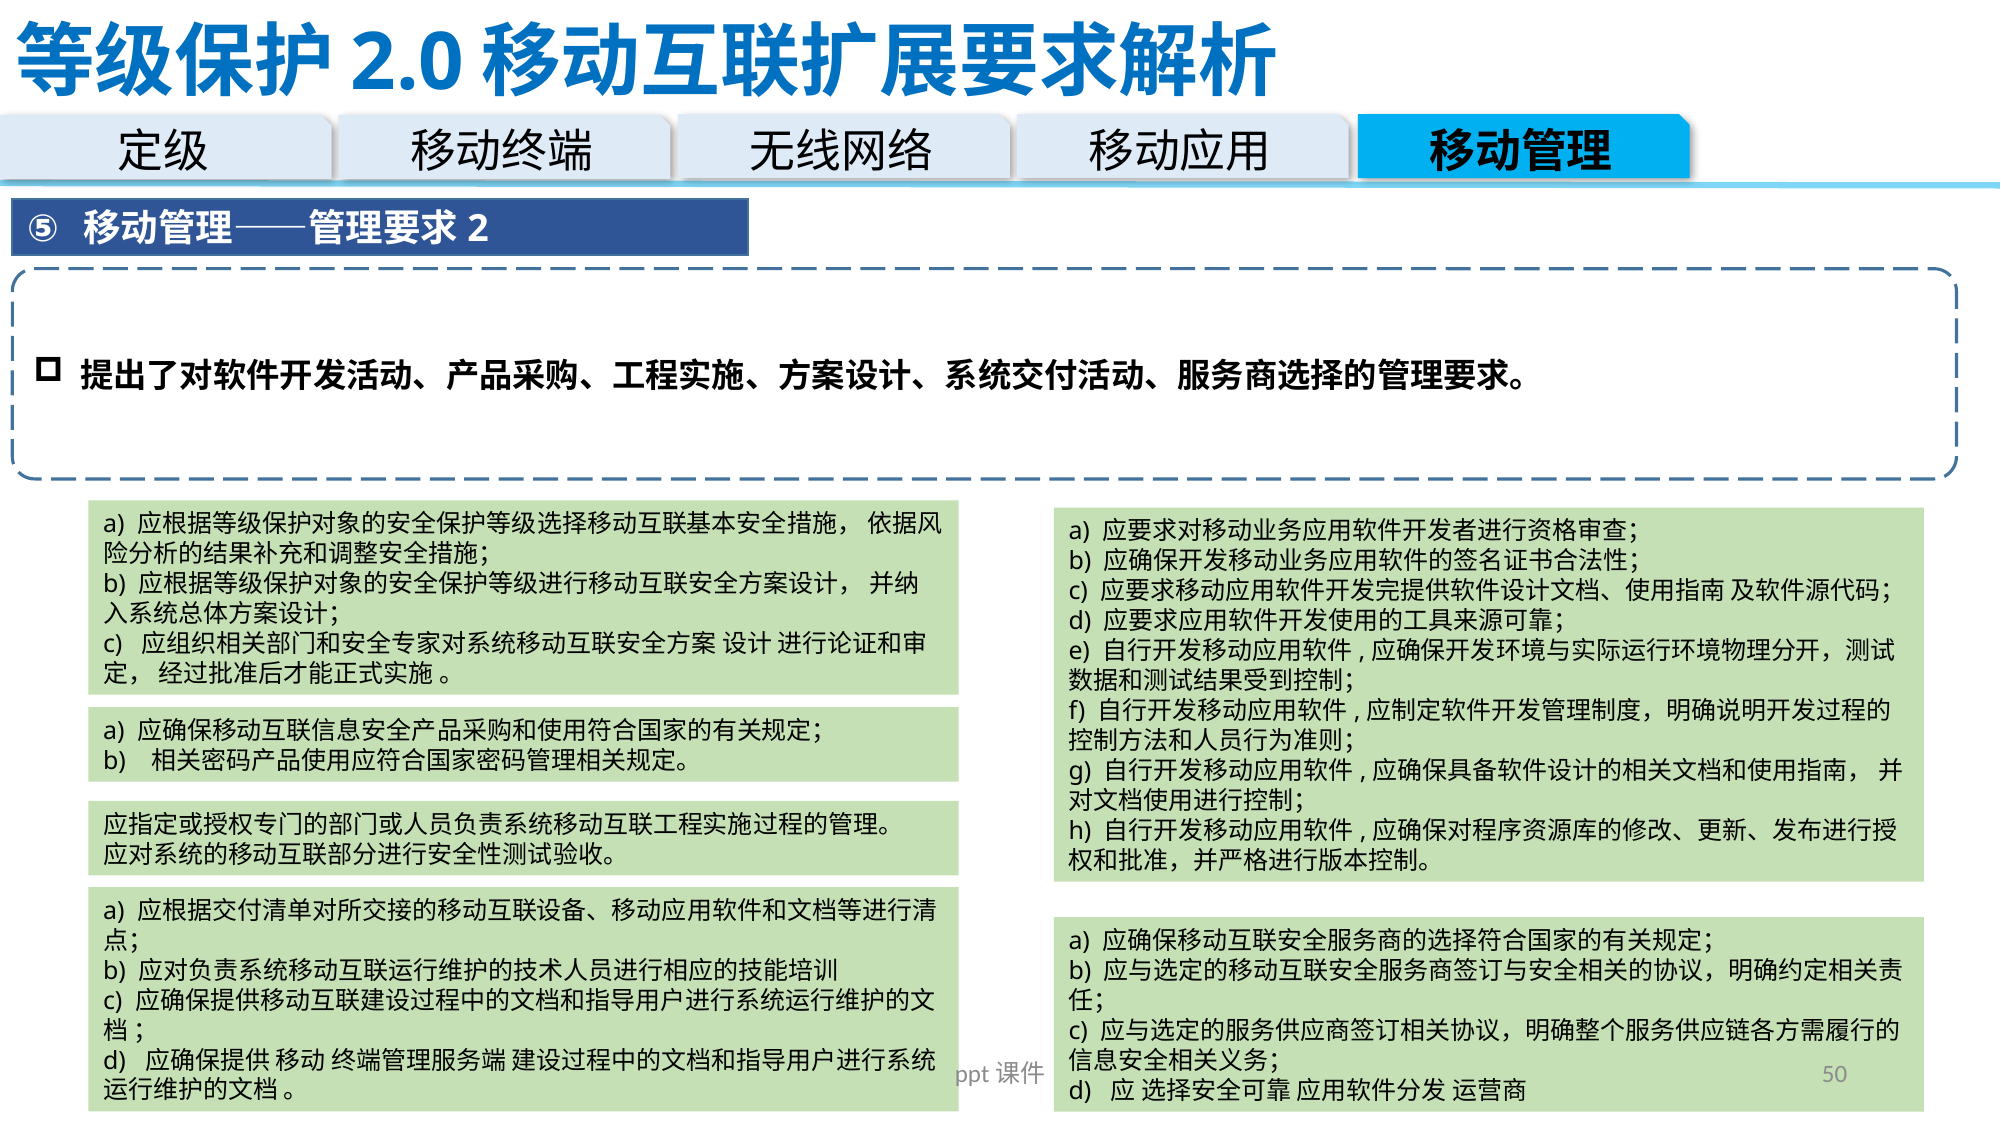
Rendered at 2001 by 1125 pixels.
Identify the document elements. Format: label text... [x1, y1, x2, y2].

text_box 移动管理 [1356, 113, 1691, 180]
text_box 应指定或授权专门的部门或人员负责系统移动互联工程实施过程的管理。 应对系统的移动互联部分进行安全性测试验收。 [88, 800, 959, 876]
text_box a) 应确保移动互联安全服务商的选择符合国家的有关规定； b) 应与选定的移动互联安全服务商签订与安全相关的协议，明确约定相关责任； c) 应与选定的服务供应商签订相关协议，明确整个服务供应链各方需履行的信息安全相关义务； d) 应 选择安全可靠 应用软件分发 运营商 [1053, 917, 1924, 1112]
text_box a) 应要求对移动业务应用软件开发者进行资格审查； b) 应确保开发移动业务应用软件的签名证书合法性； c) 应要求移动应用软件开发完提供软件设计文档、使用指南 及软件源代码； d) 应要求应用软件开发使用的工具来源可靠； e) 自行开发移动应用软件,应确保开发环境与实际运行环境物理分开，测试数据和测试结果受到控制； f) 自行开发移动应用软件,应制定软件开发管理制度，明确说明开发过程的控制方法和人员行为准则； g) 自行开发移动应用软件,应确保具备软件设计的相关文档和使用指南， 并对文档使用进行控制； h) 自行开发移动应用软件,应确保对程序资源库的修改、更新、发布进行授权和批准，并严格进行版本控制。 [1053, 507, 1924, 882]
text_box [0, 182, 2000, 186]
text_box a) 应确保移动互联信息安全产品采购和使用符合国家的有关规定； b) 相关密码产品使用应符合国家密码管理相关规定。 [88, 707, 959, 782]
footer ppt课件 [662, 1042, 1338, 1103]
text_box 定级 [0, 114, 333, 180]
text_box 提出了对软件开发活动、产品采购、工程实施、方案设计、系统交付活动、服务商选择的管理要求。 [11, 267, 1958, 480]
text_box 移动终端 [337, 113, 672, 180]
text_box a) 应根据交付清单对所交接的移动互联设备、移动应用软件和文档等进行清点； b) 应对负责系统移动互联运行维护的技术人员进行相应的技能培训 c) 应确保提供移动互联建设过程中的文档和指导用户进行系统运行维护的文档 ； d) 应确保提供 移动 终端管理服务端 建设过程中的文档和指导用户进行系统运行维护的文档 。 [88, 887, 959, 1112]
slide_number 50 [1412, 1042, 1863, 1103]
text_box 无线网络 [676, 113, 1011, 180]
text_box 移动应用 [1015, 113, 1350, 180]
text_box 移动管理——管理要求2 [11, 198, 749, 256]
text_box a) 应根据等级保护对象的安全保护等级选择移动互联基本安全措施， 依据风险分析的结果补充和调整安全措施； b) 应根据等级保护对象的安全保护等级进行移动互联安全方案设计， 并纳入系统总体方案设计； c) 应组织相关部门和安全专家对系统移动互联安全方案 设计 进行论证和审定， 经过批准后才能正式实施 。 [88, 500, 959, 695]
title 等级保护2.0移动互联扩展要求解析 [0, 1, 1418, 114]
